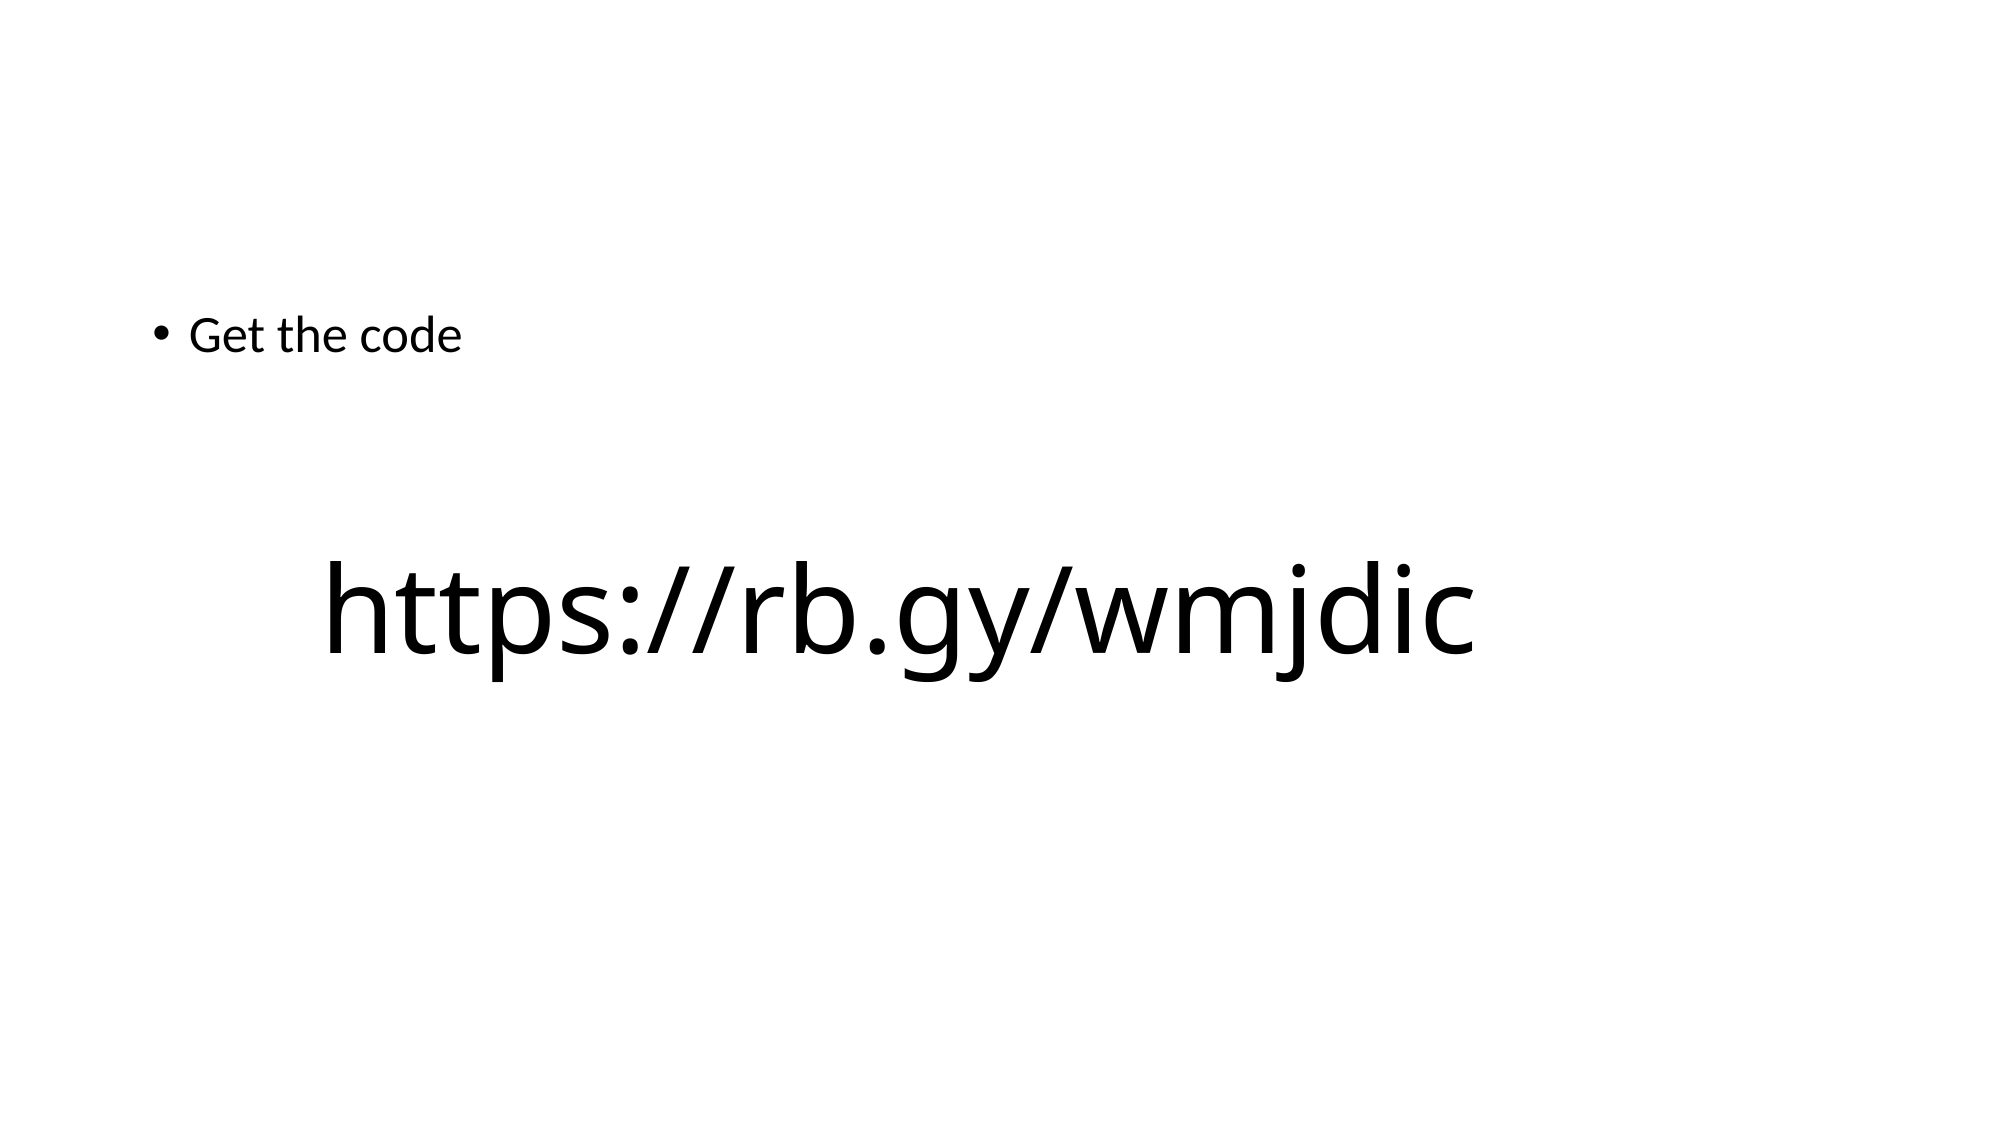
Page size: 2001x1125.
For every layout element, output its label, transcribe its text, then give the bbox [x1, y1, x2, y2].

title https://rb.gy/wmjdic [304, 490, 1643, 740]
list Get the code [137, 299, 1863, 372]
